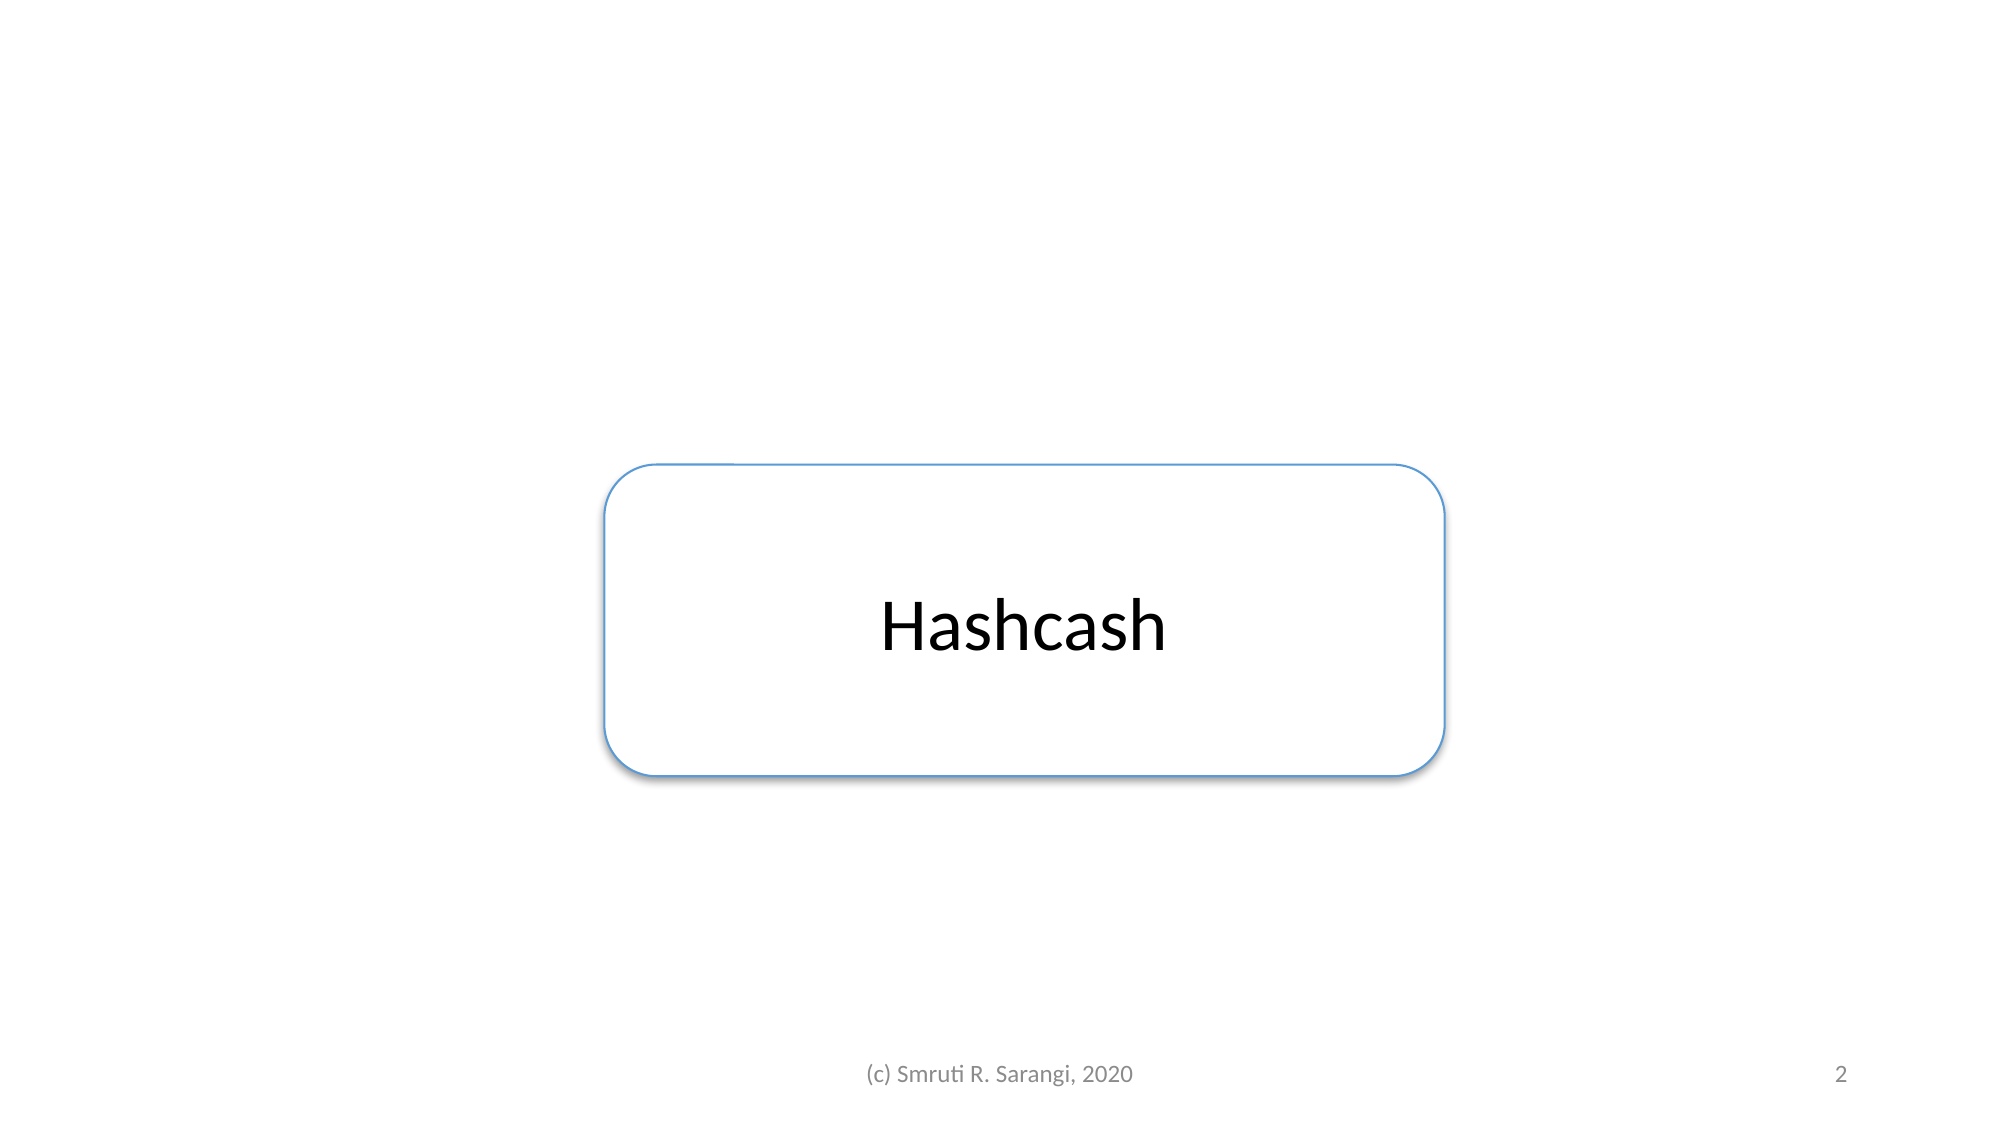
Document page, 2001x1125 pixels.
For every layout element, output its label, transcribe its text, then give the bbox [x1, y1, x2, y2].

slide_number 2 [1412, 1042, 1863, 1103]
text_box Hashcash [603, 463, 1446, 778]
footer (c) Smruti R. Sarangi, 2020 [662, 1042, 1338, 1103]
